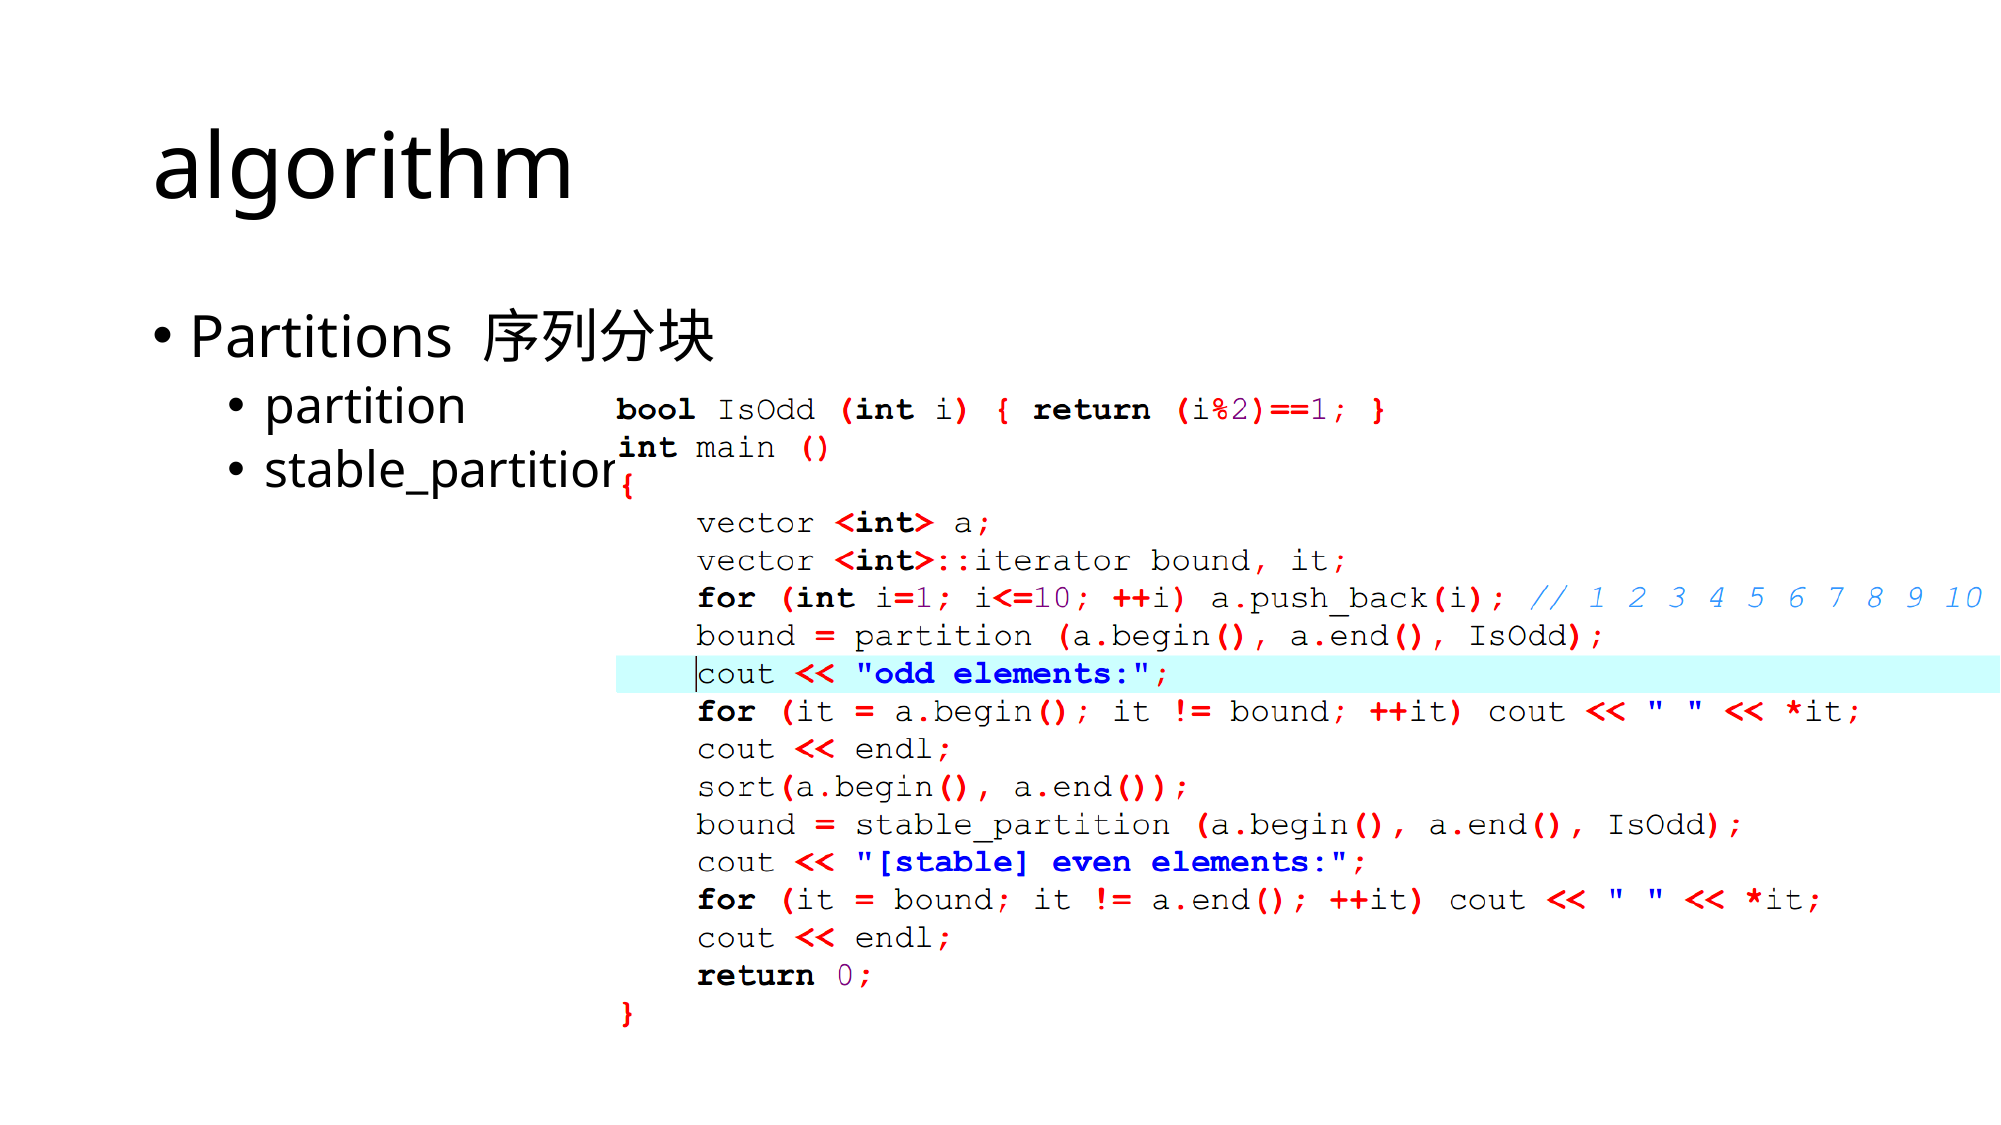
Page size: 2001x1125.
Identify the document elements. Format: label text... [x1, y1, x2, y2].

title algorithm [137, 59, 1863, 278]
list Partitions 序列分块 partition stable_partition [137, 299, 1863, 1014]
picture [615, 391, 2000, 1036]
